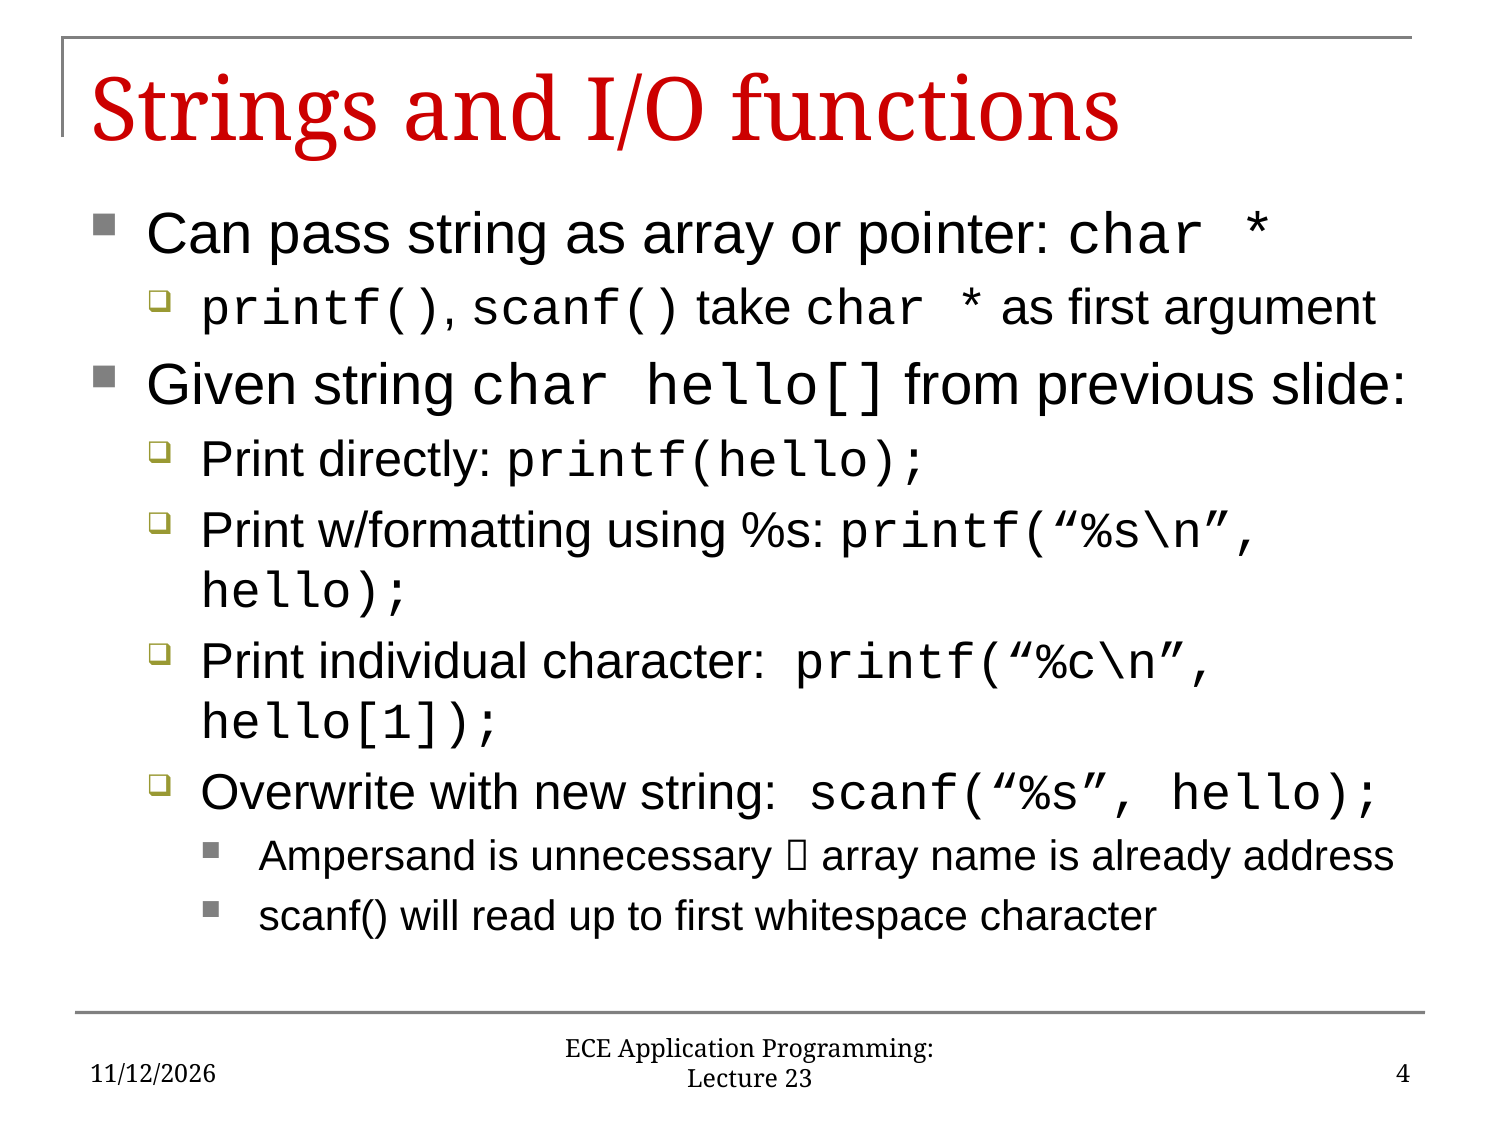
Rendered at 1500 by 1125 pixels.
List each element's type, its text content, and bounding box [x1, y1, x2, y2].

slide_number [74, 1023, 426, 1100]
slide_number 4 [1074, 1023, 1426, 1100]
footer ECE Application Programming: Lecture 23 [512, 1024, 988, 1101]
title Strings and I/O functions [75, 45, 1425, 163]
list Can pass string as array or pointer: char * printf(), scanf() take char * as first argument Given string char hello[] from previous slide: Print directly: printf(hello); Print w/formatting using %s: printf(“%s\n”, hello); Print individual character: printf(“%c\n”, hello[1]); Overwrite with new string: scanf(“%s”, hello); Ampersand is unnecessary  array name is already address scanf() will read up to first whitespace character [75, 187, 1425, 1006]
